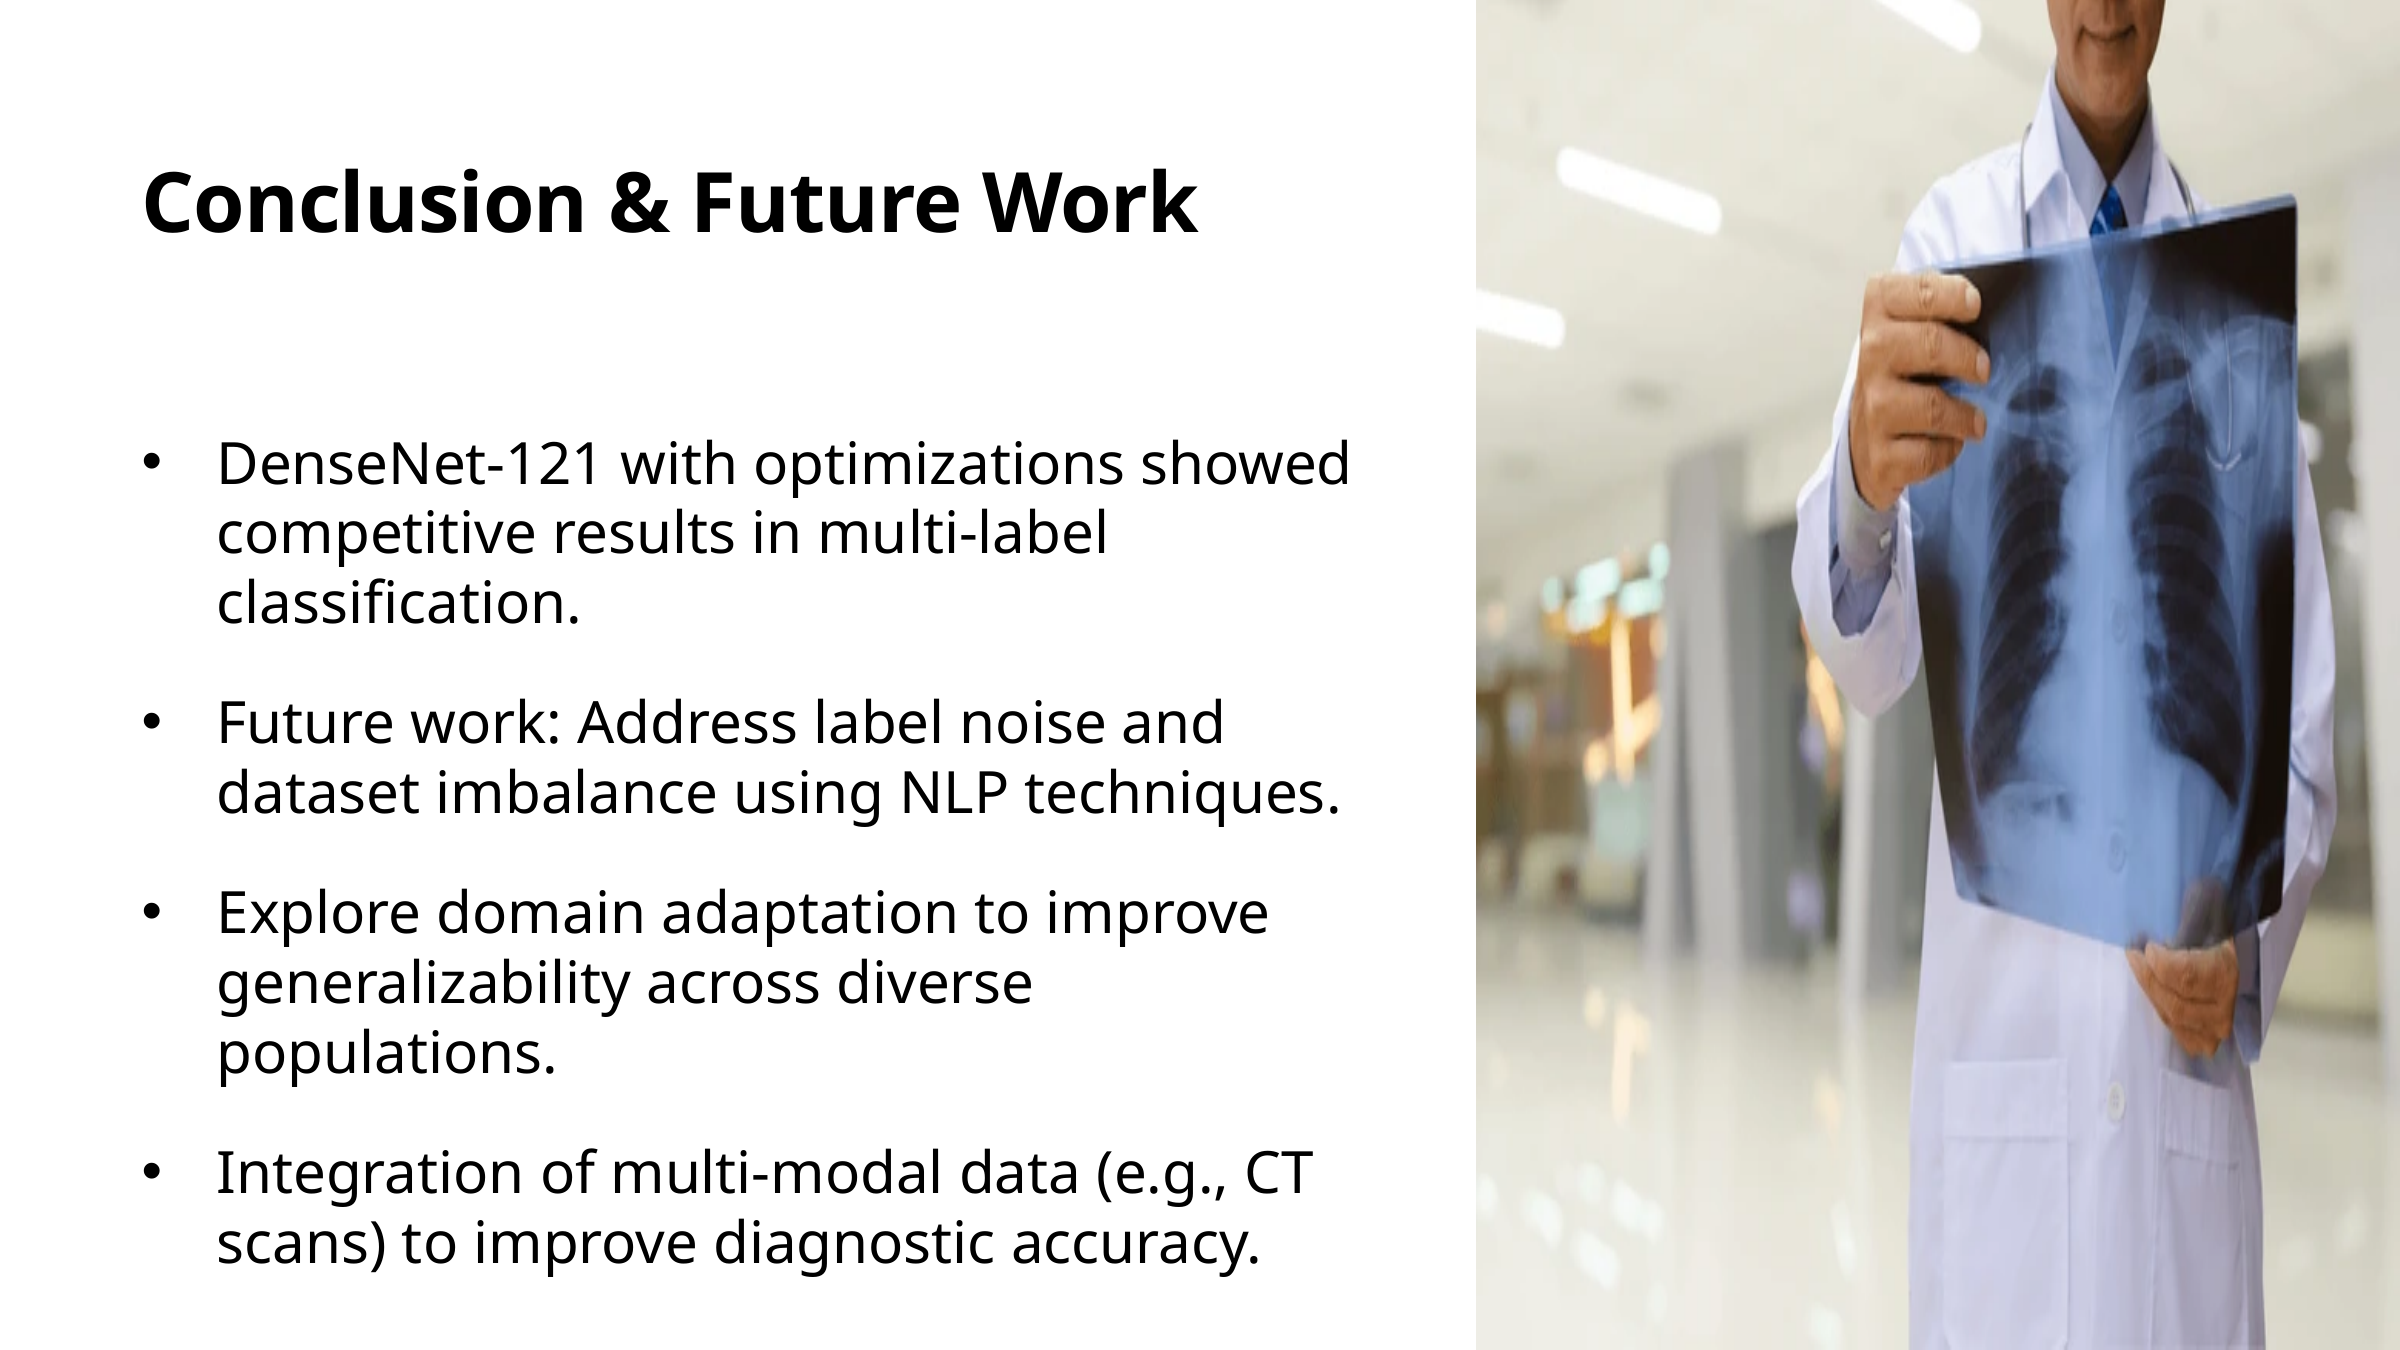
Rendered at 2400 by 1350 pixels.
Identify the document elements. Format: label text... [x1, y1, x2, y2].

text_box DenseNet-121 with optimizations showed competitive results in multi-label classification. Future work: Address label noise and dataset imbalance using NLP techniques. Explore domain adaptation to improve generalizability across diverse populations. Integration of multi-modal data (e.g., CT scans) to improve diagnostic accuracy. [141, 425, 1359, 1216]
picture [1475, 0, 2400, 1350]
text_box Conclusion & Future Work [141, 134, 1359, 365]
